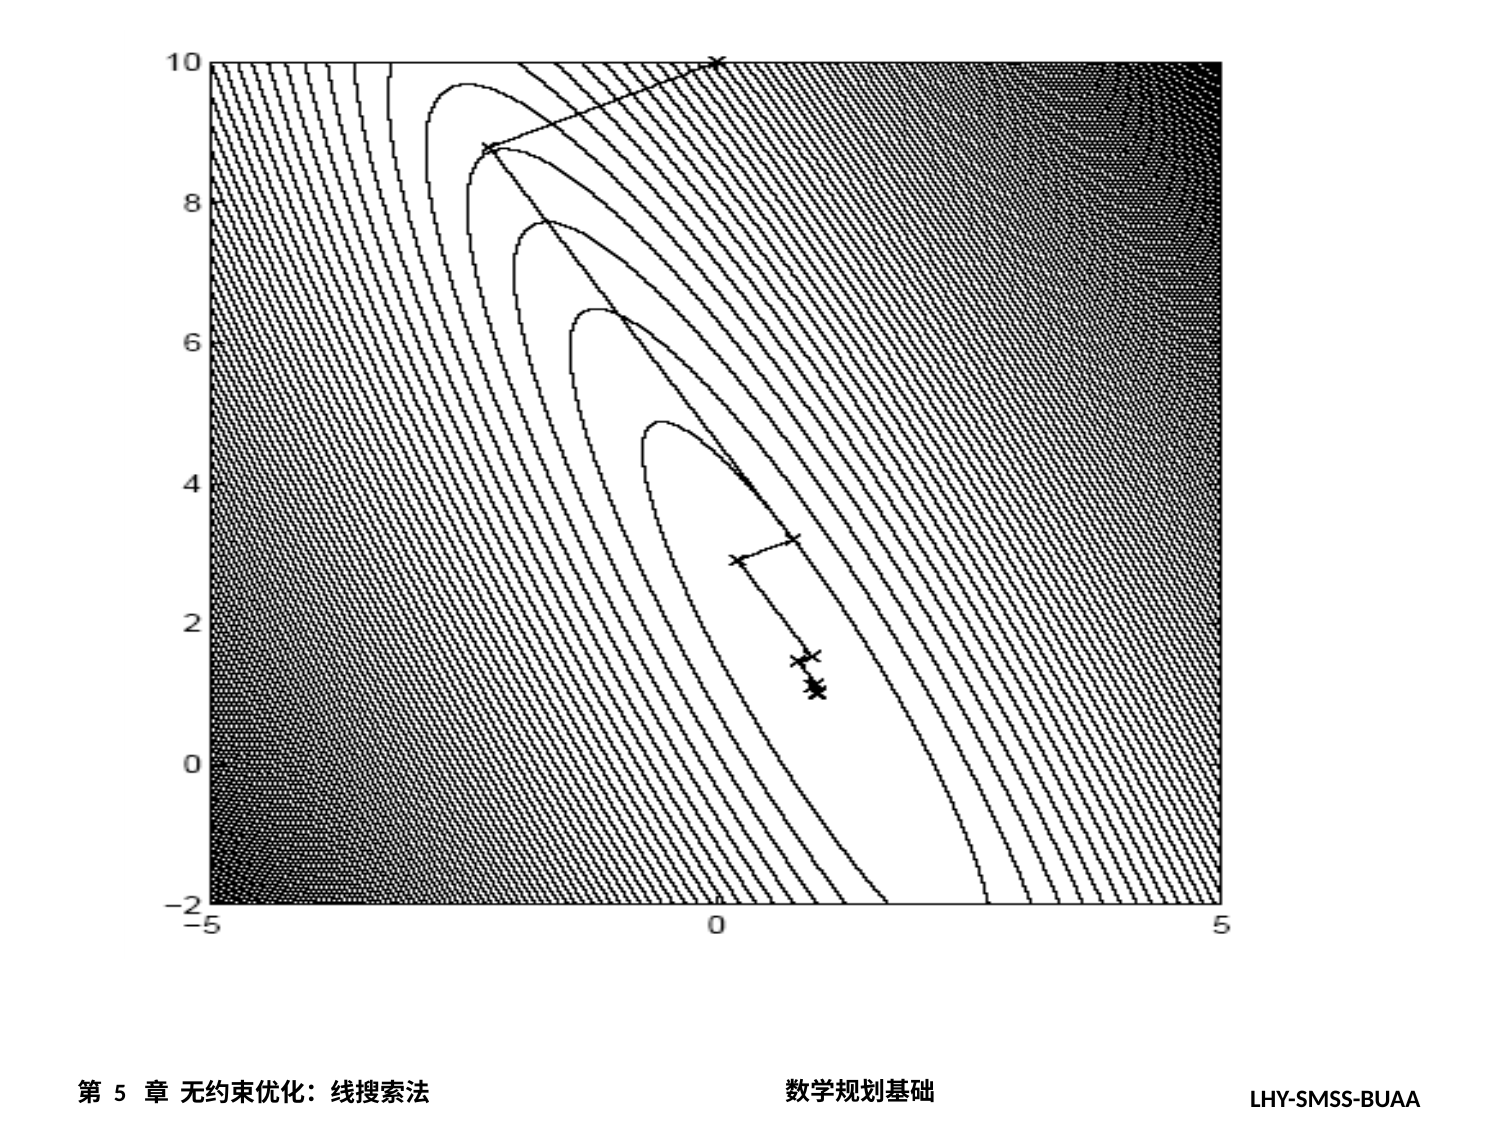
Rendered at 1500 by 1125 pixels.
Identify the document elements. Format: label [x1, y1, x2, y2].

list [123, 30, 1341, 959]
